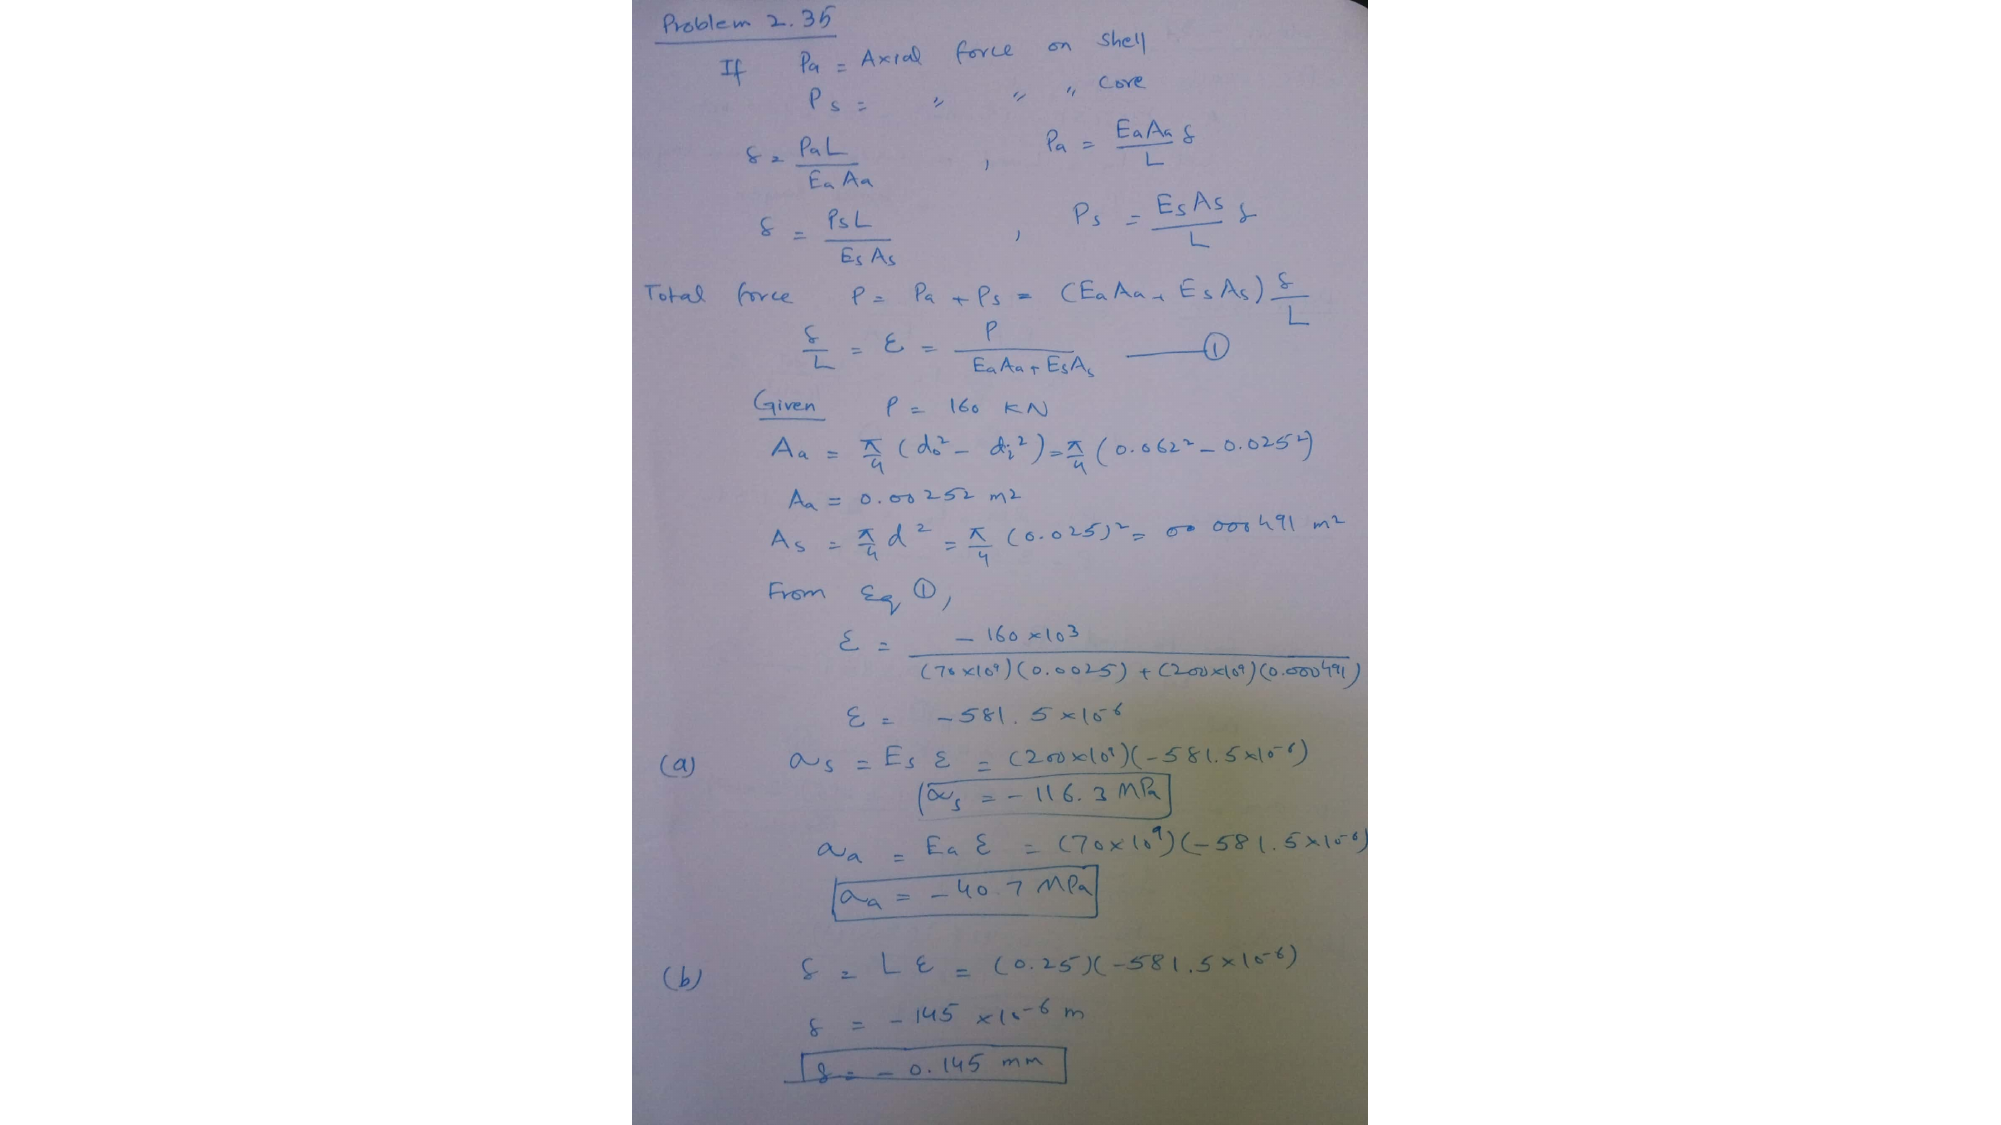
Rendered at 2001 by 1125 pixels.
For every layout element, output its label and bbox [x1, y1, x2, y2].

picture [631, 0, 1368, 1125]
